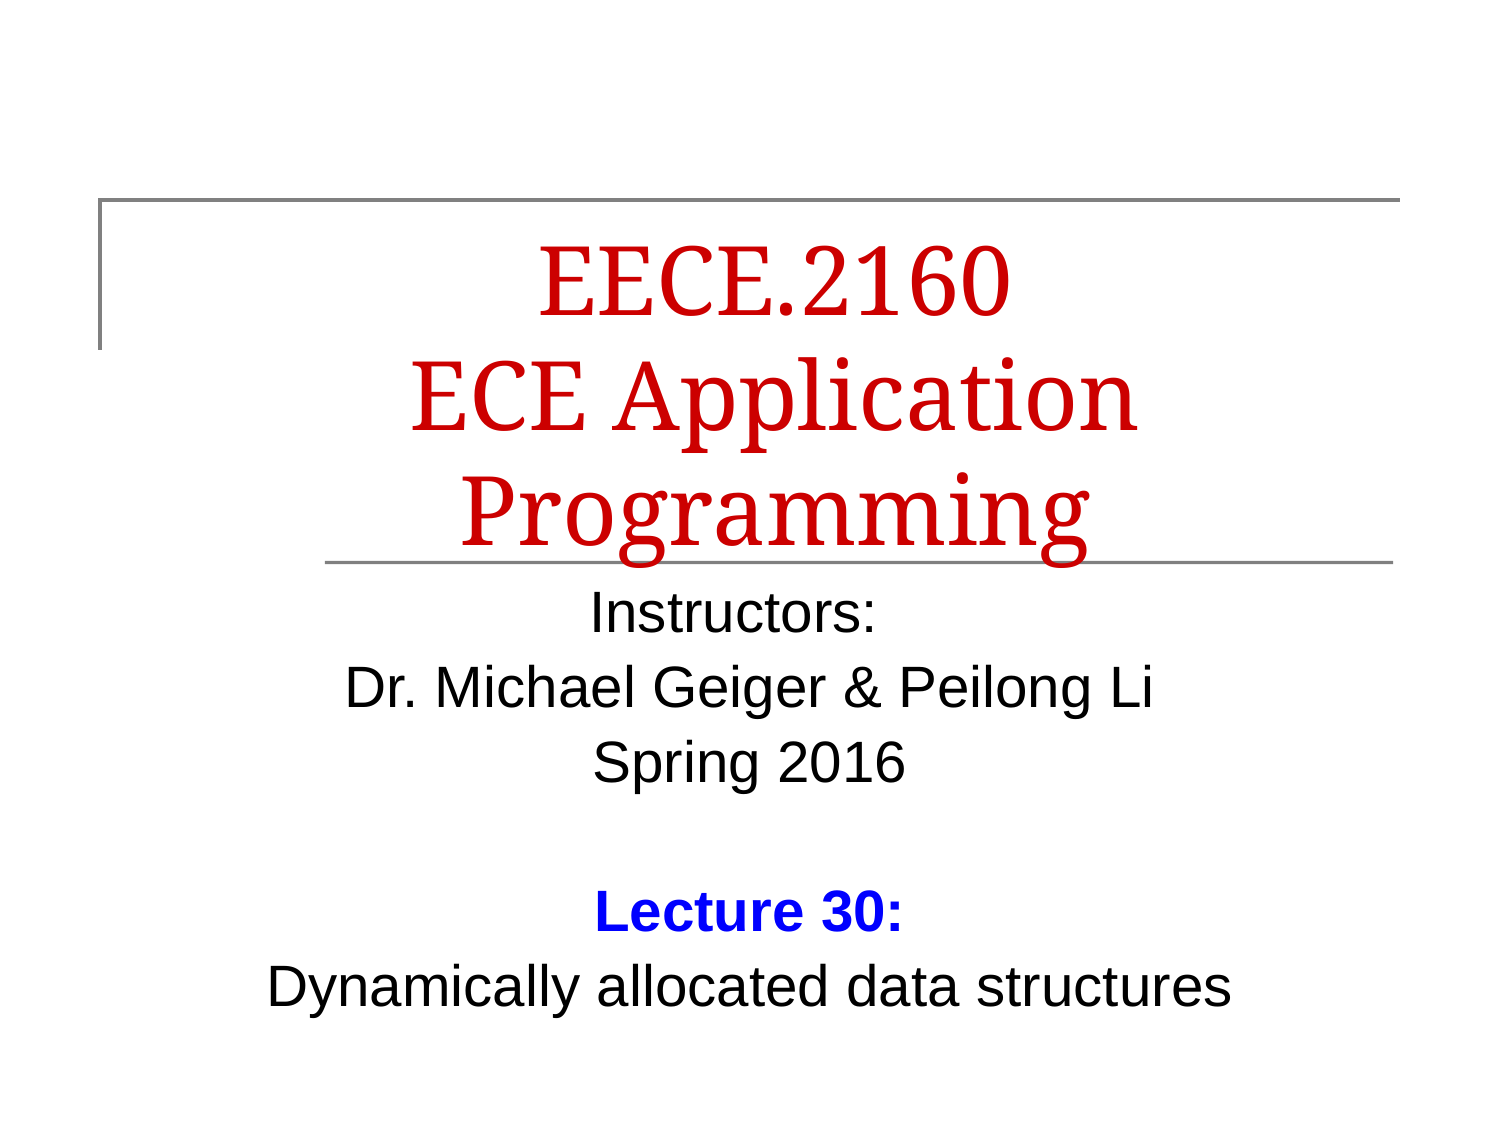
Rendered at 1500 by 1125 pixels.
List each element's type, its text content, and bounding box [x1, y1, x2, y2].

subtitle Instructors: Dr. Michael Geiger & Peilong Li Spring 2016 Lecture 30: Dynamically allocated data structures [0, 575, 1500, 1075]
title EECE.2160 ECE Application Programming [150, 212, 1401, 563]
